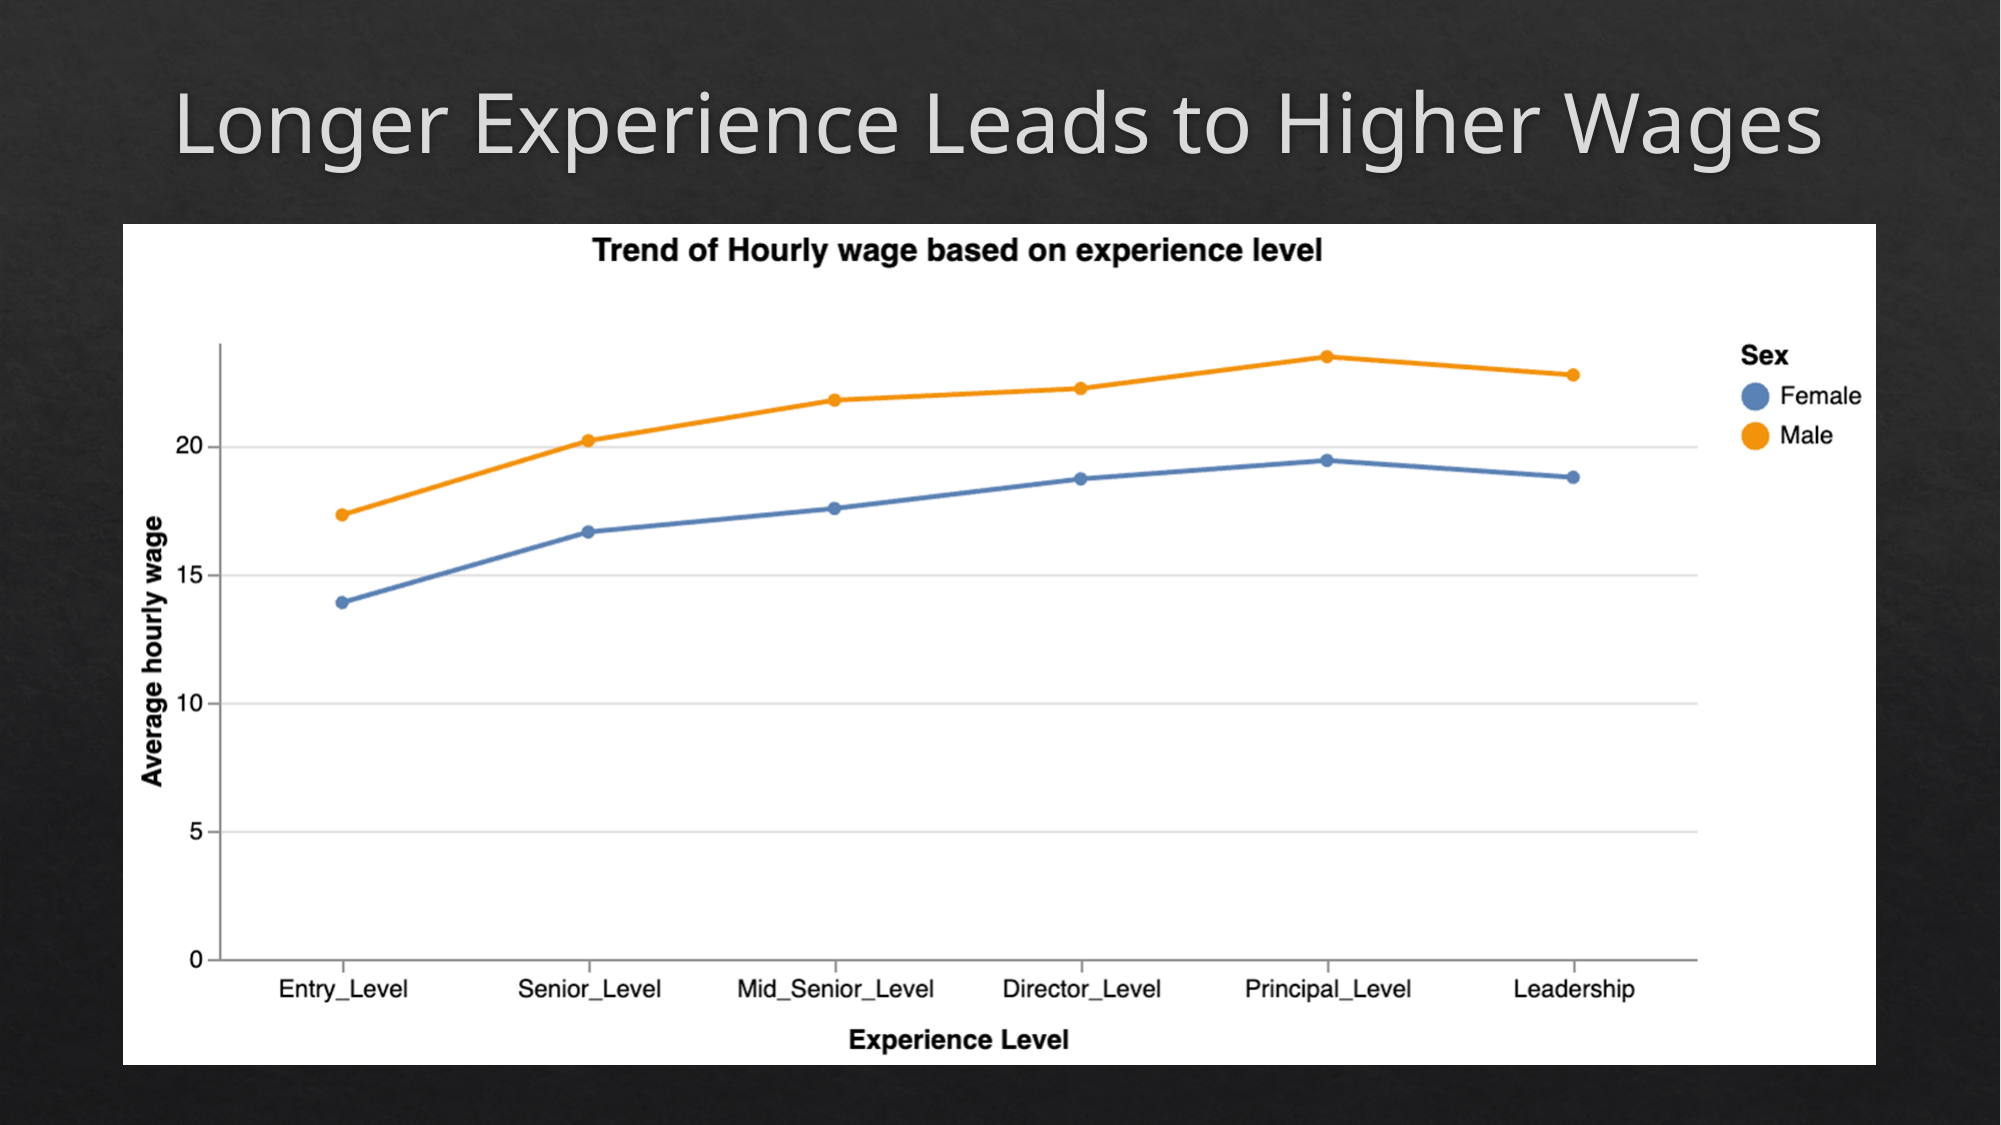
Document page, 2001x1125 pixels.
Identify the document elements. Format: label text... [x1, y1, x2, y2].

title Longer Experience Leads to Higher Wages [149, 40, 1849, 201]
picture [122, 224, 1876, 1065]
